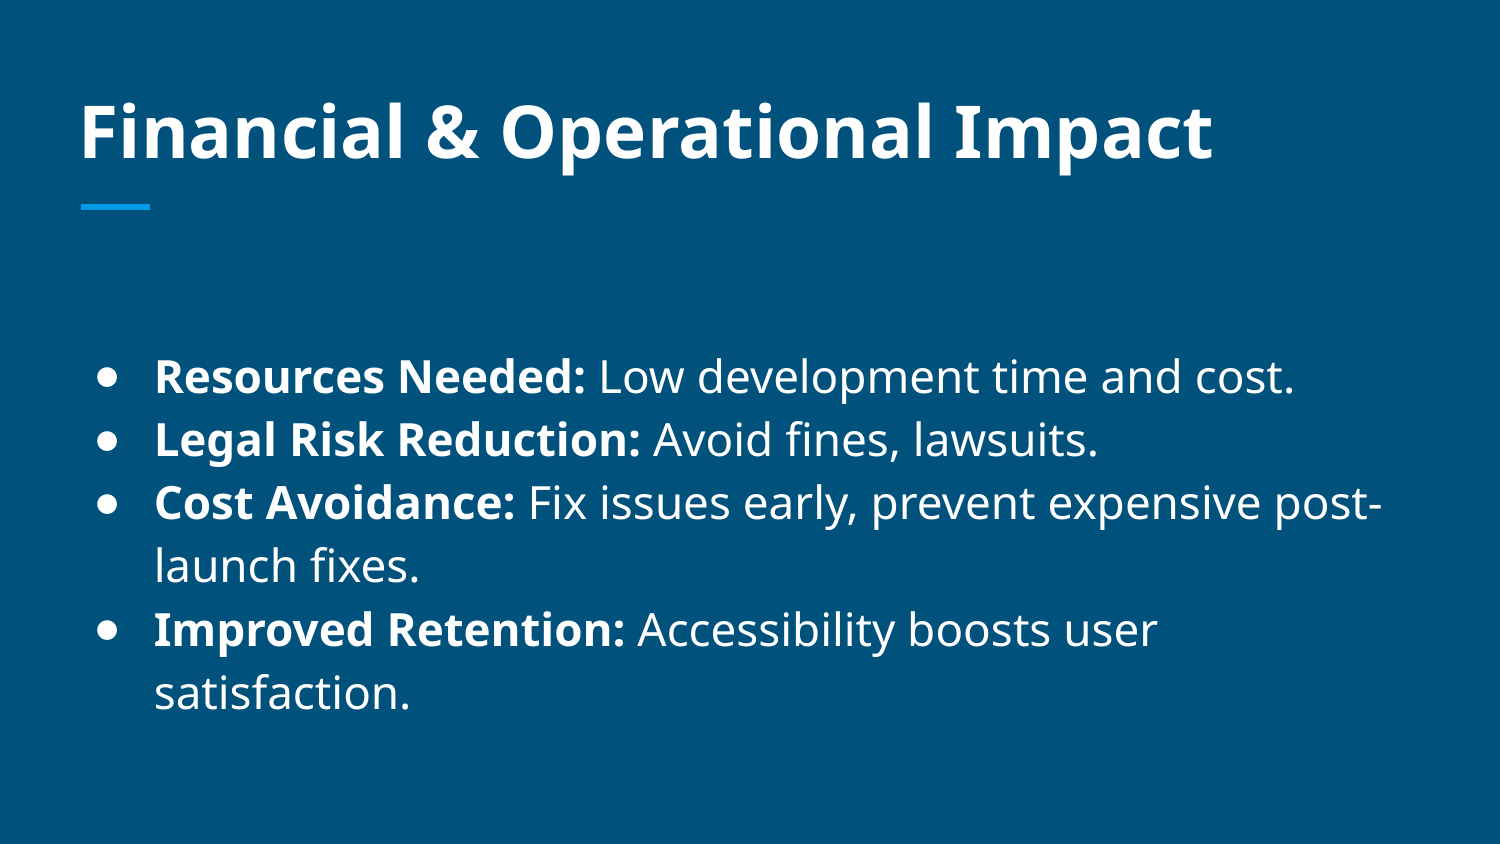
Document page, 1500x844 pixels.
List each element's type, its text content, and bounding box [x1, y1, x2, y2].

title Financial & Operational Impact [63, 75, 1437, 188]
list Resources Needed: Low development time and cost. Legal Risk Reduction: Avoid fines, lawsuits. Cost Avoidance: Fix issues early, prevent expensive post-launch fixes. Improved Retention: Accessibility boosts user satisfaction. [63, 244, 1437, 750]
